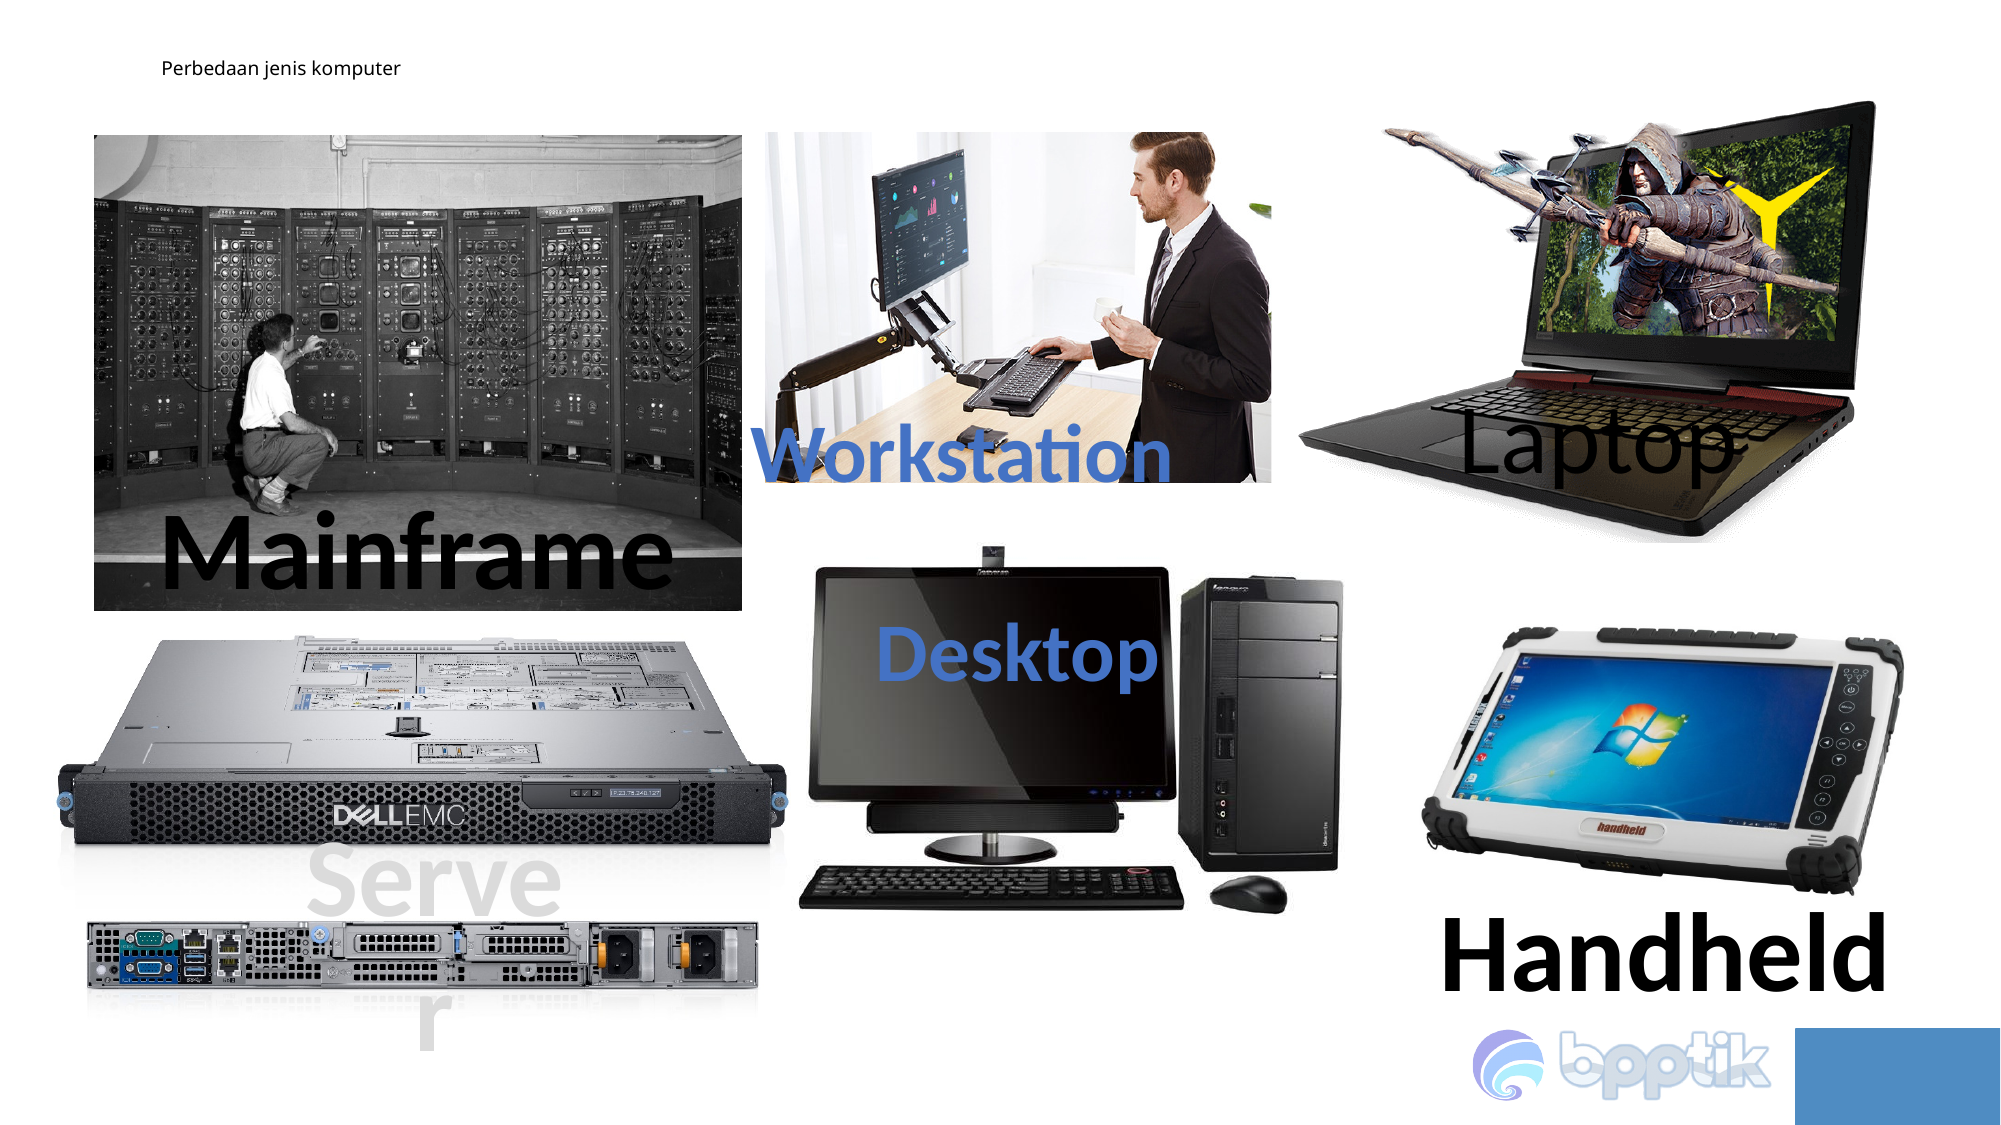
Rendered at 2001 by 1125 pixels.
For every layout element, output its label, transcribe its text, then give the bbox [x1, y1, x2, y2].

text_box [53, 633, 791, 1024]
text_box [94, 135, 741, 611]
picture [1472, 1029, 1772, 1101]
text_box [741, 132, 1272, 509]
title Perbedaan jenis komputer [146, 51, 1772, 88]
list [791, 542, 1345, 916]
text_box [1414, 618, 1910, 1024]
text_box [1284, 95, 1913, 543]
